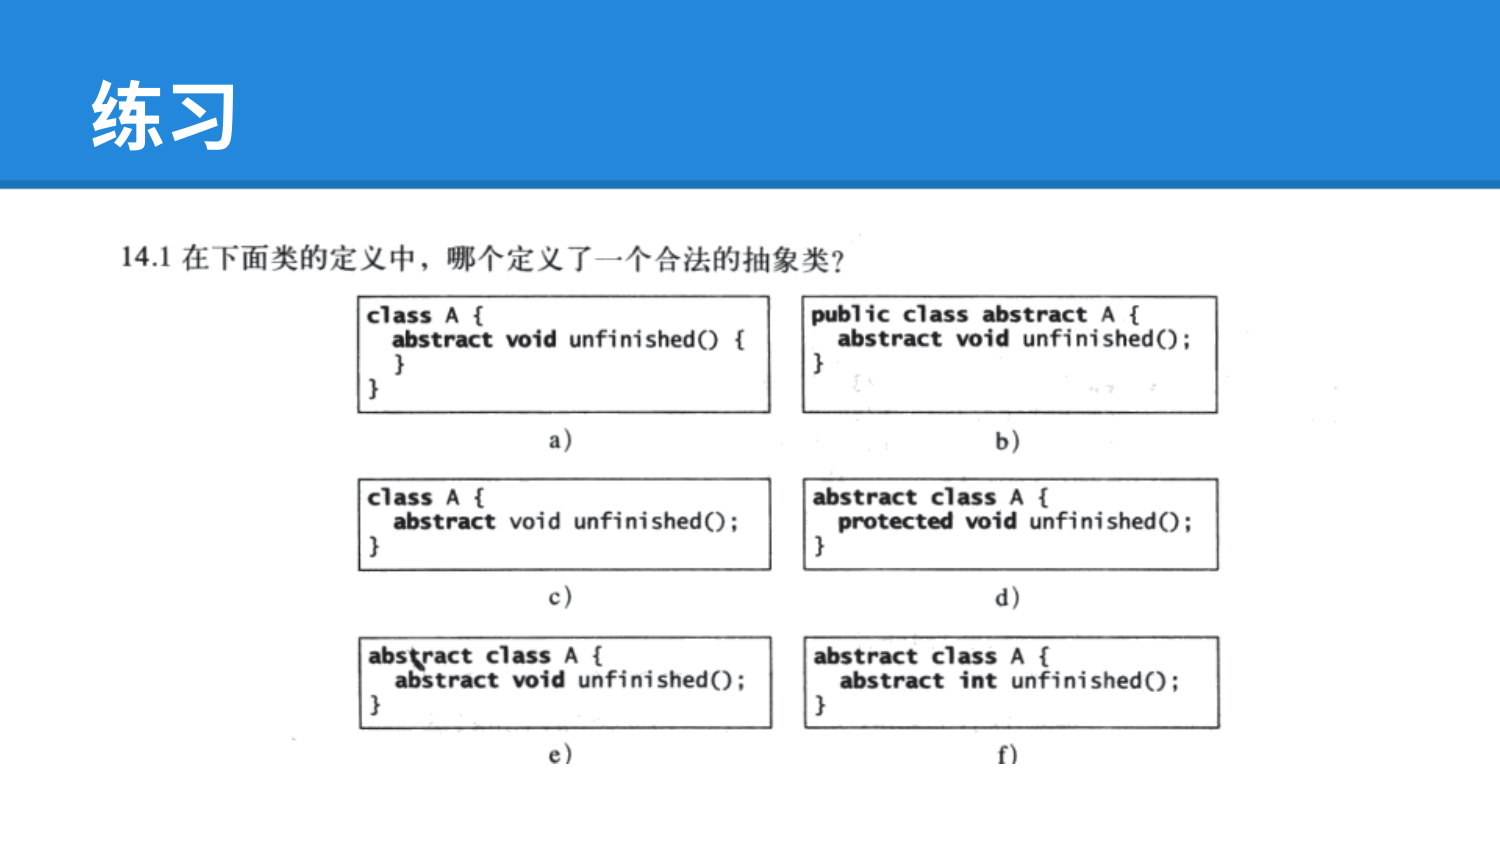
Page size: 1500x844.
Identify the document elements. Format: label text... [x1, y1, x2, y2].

title 练习 [75, 33, 1425, 175]
picture [76, 232, 1345, 765]
